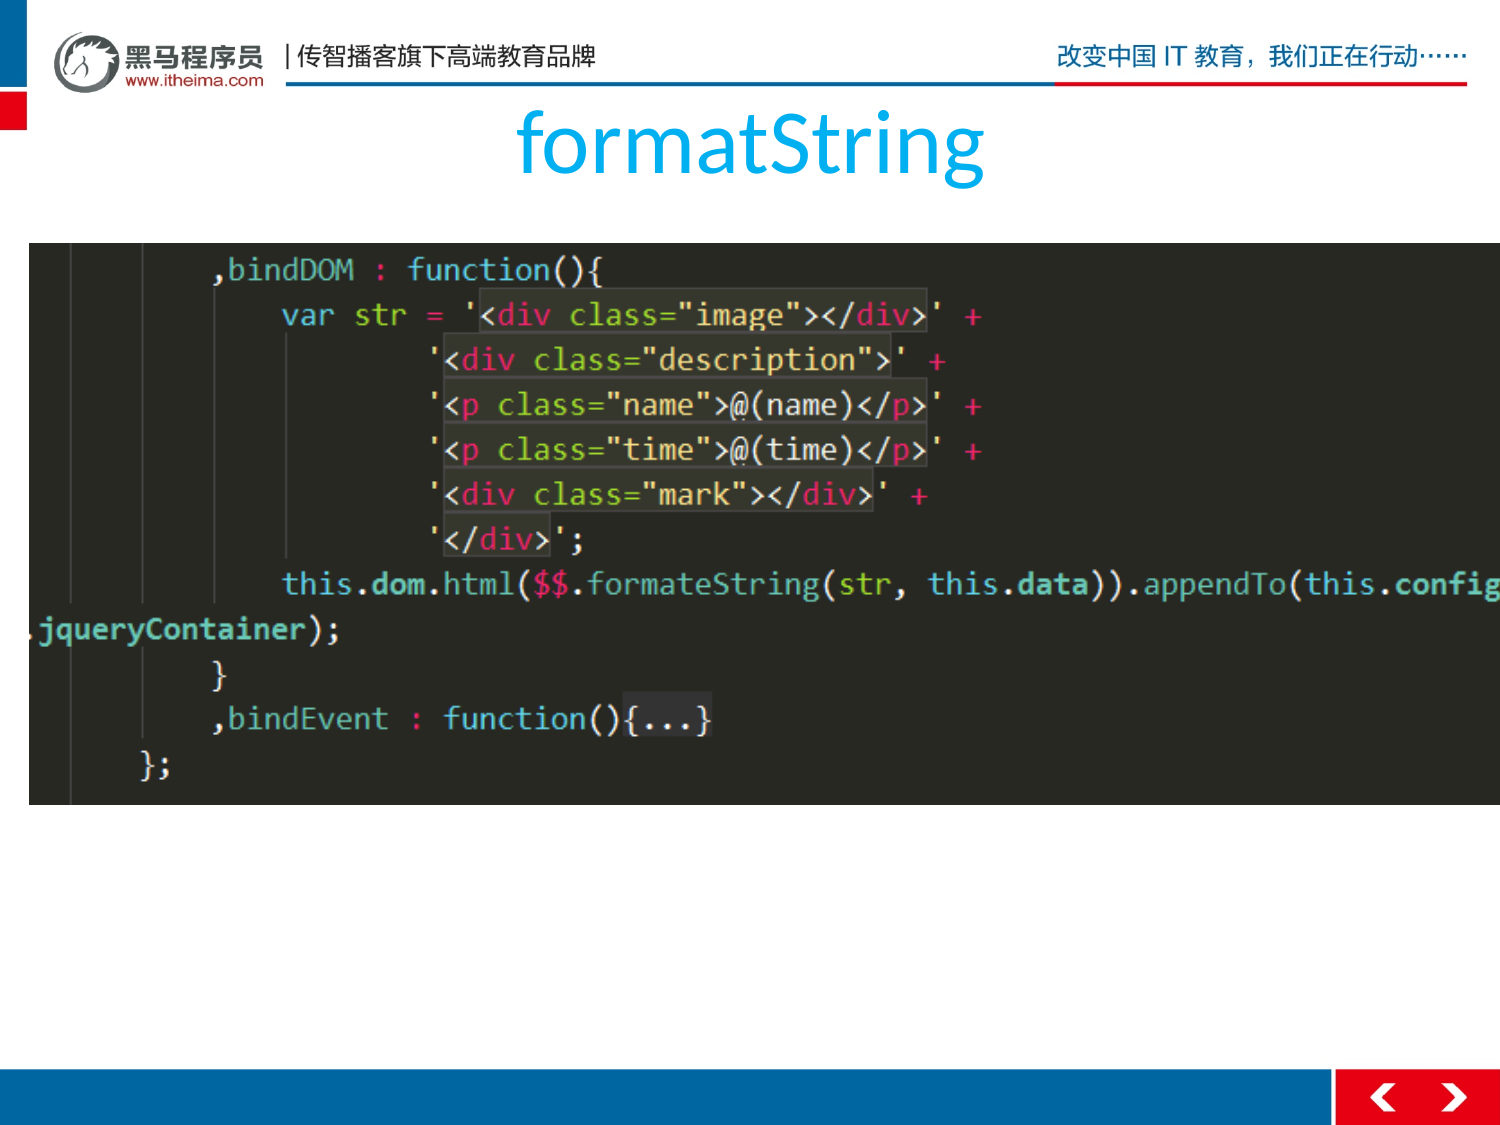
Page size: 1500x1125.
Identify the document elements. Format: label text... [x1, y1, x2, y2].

title formatString [76, 42, 1427, 231]
picture [0, 0, 1500, 1125]
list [29, 243, 1500, 805]
